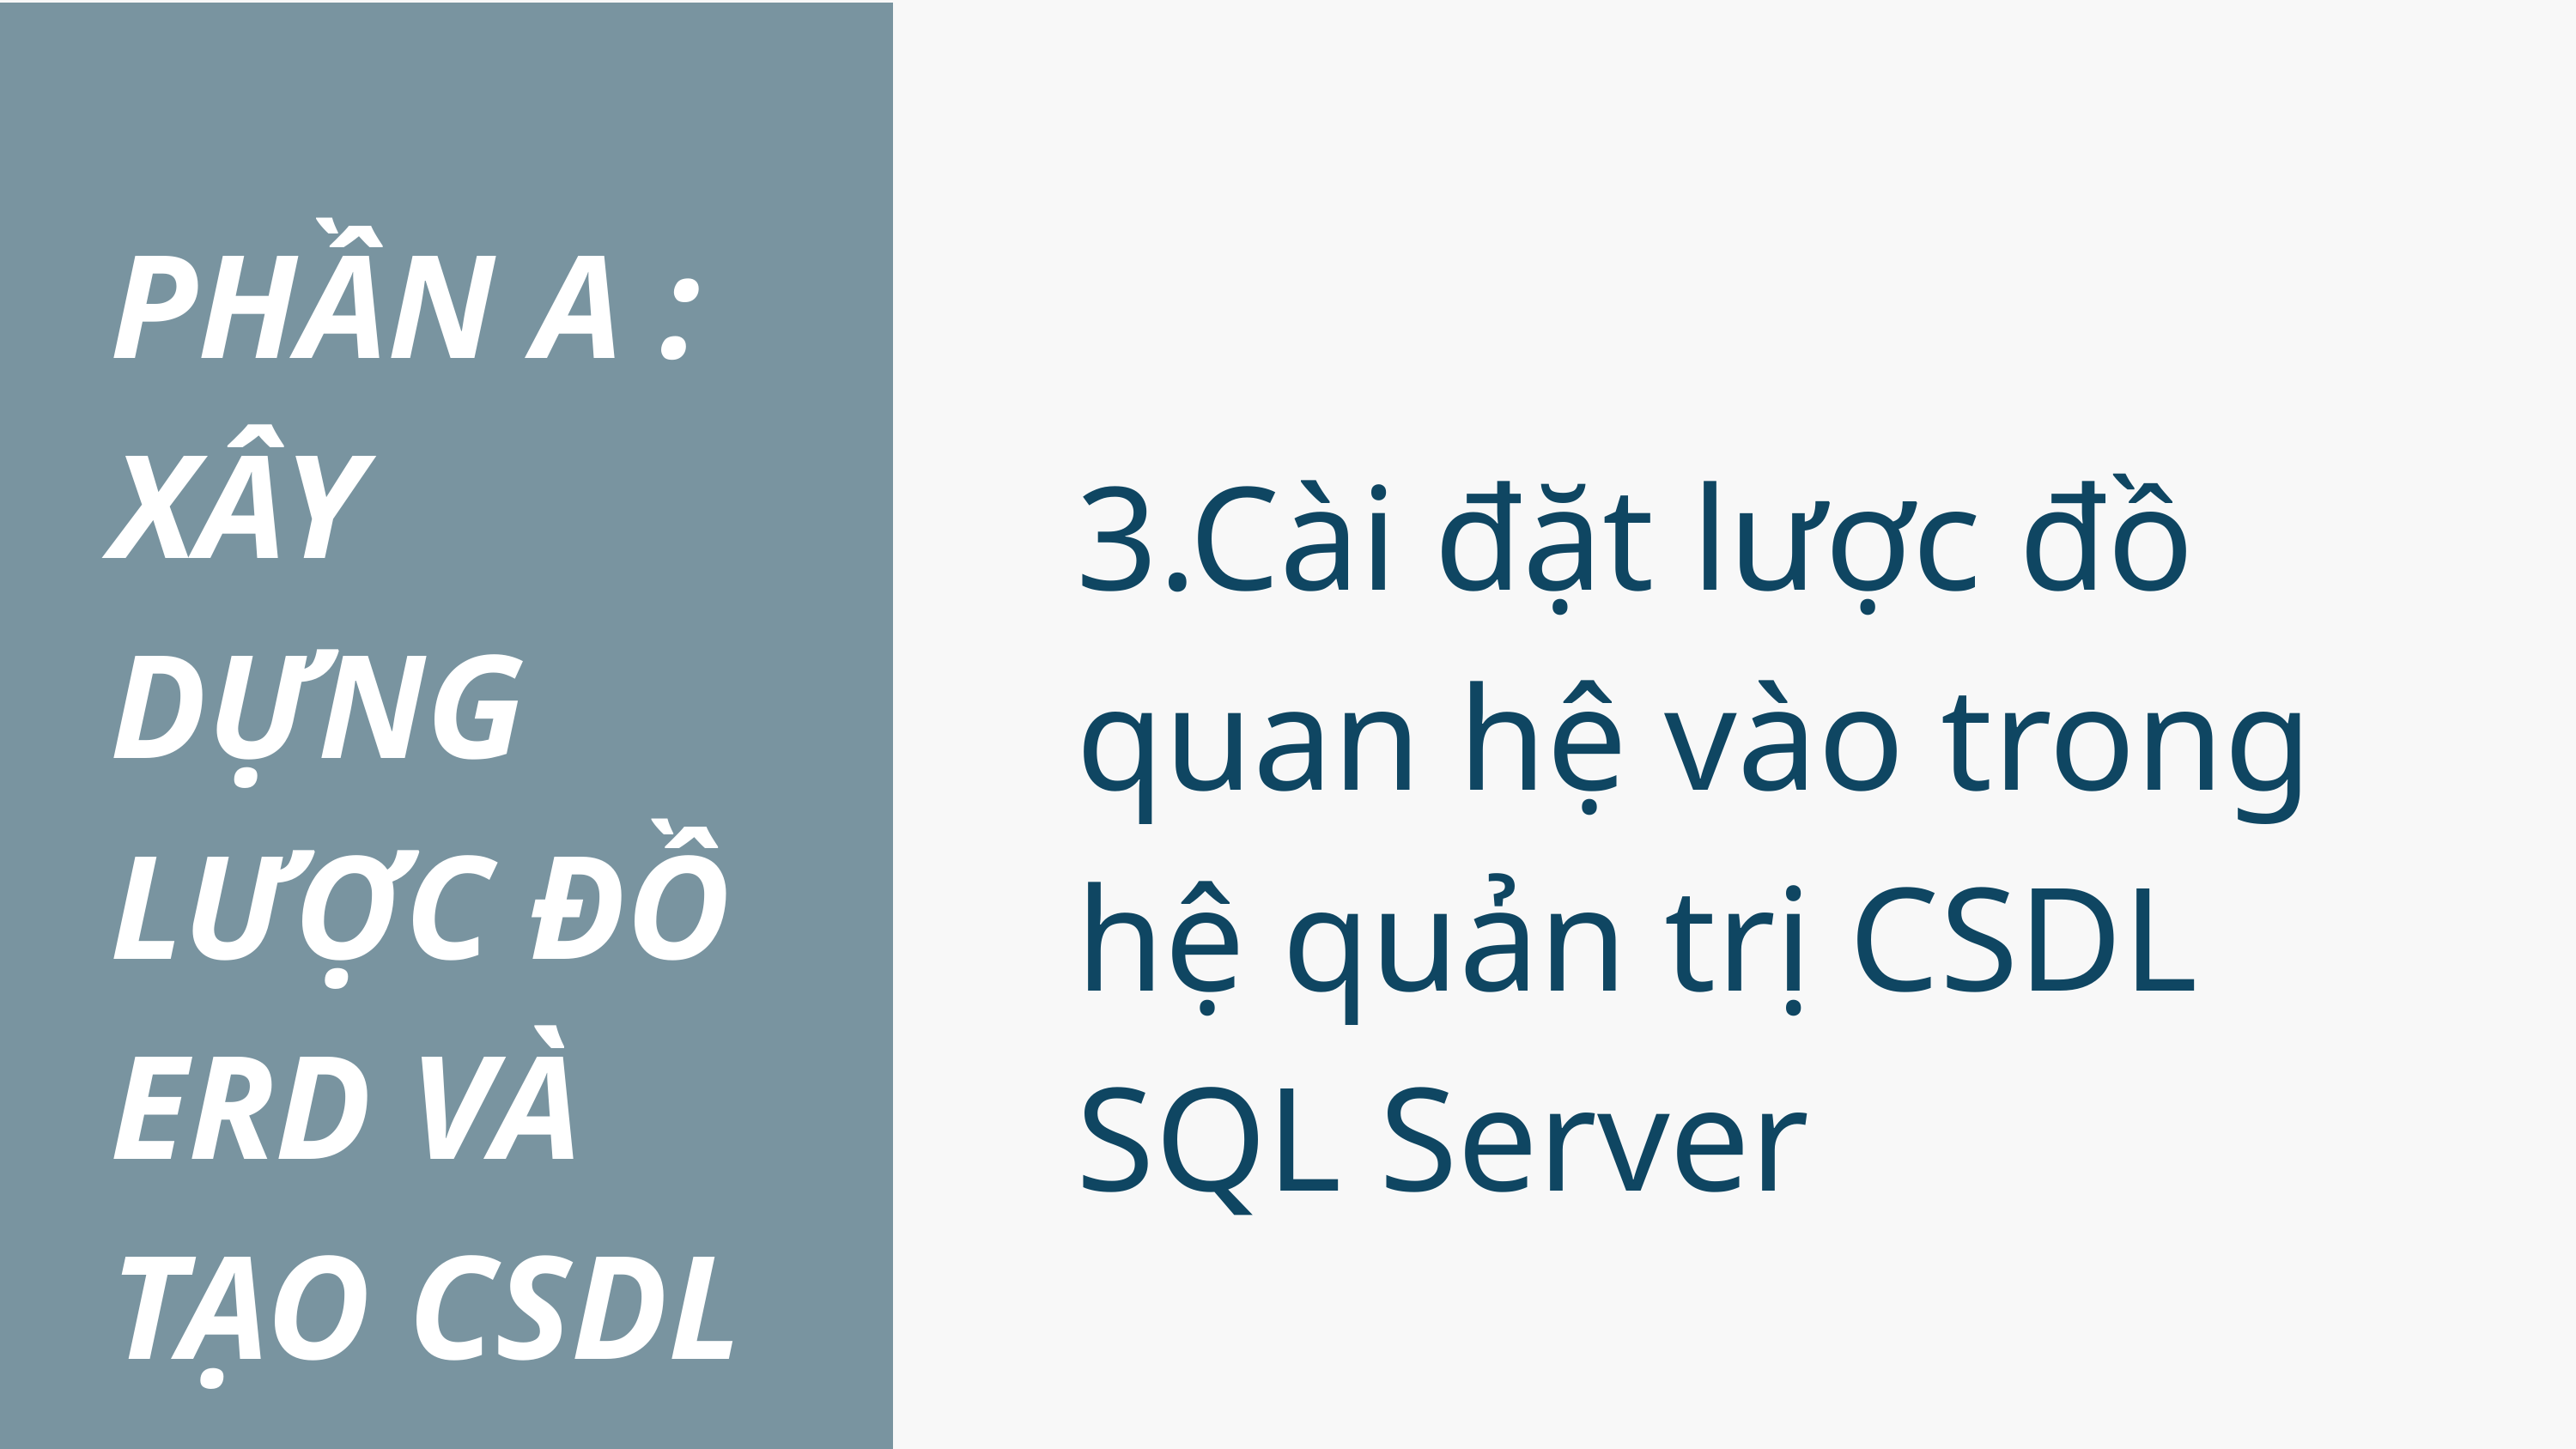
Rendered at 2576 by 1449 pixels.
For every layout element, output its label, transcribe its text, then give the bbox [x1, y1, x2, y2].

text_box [0, 2, 894, 1449]
text_box 3.Cài đặt lược đồ quan hệ vào trong hệ quản trị CSDL SQL Server [1076, 418, 2368, 1220]
